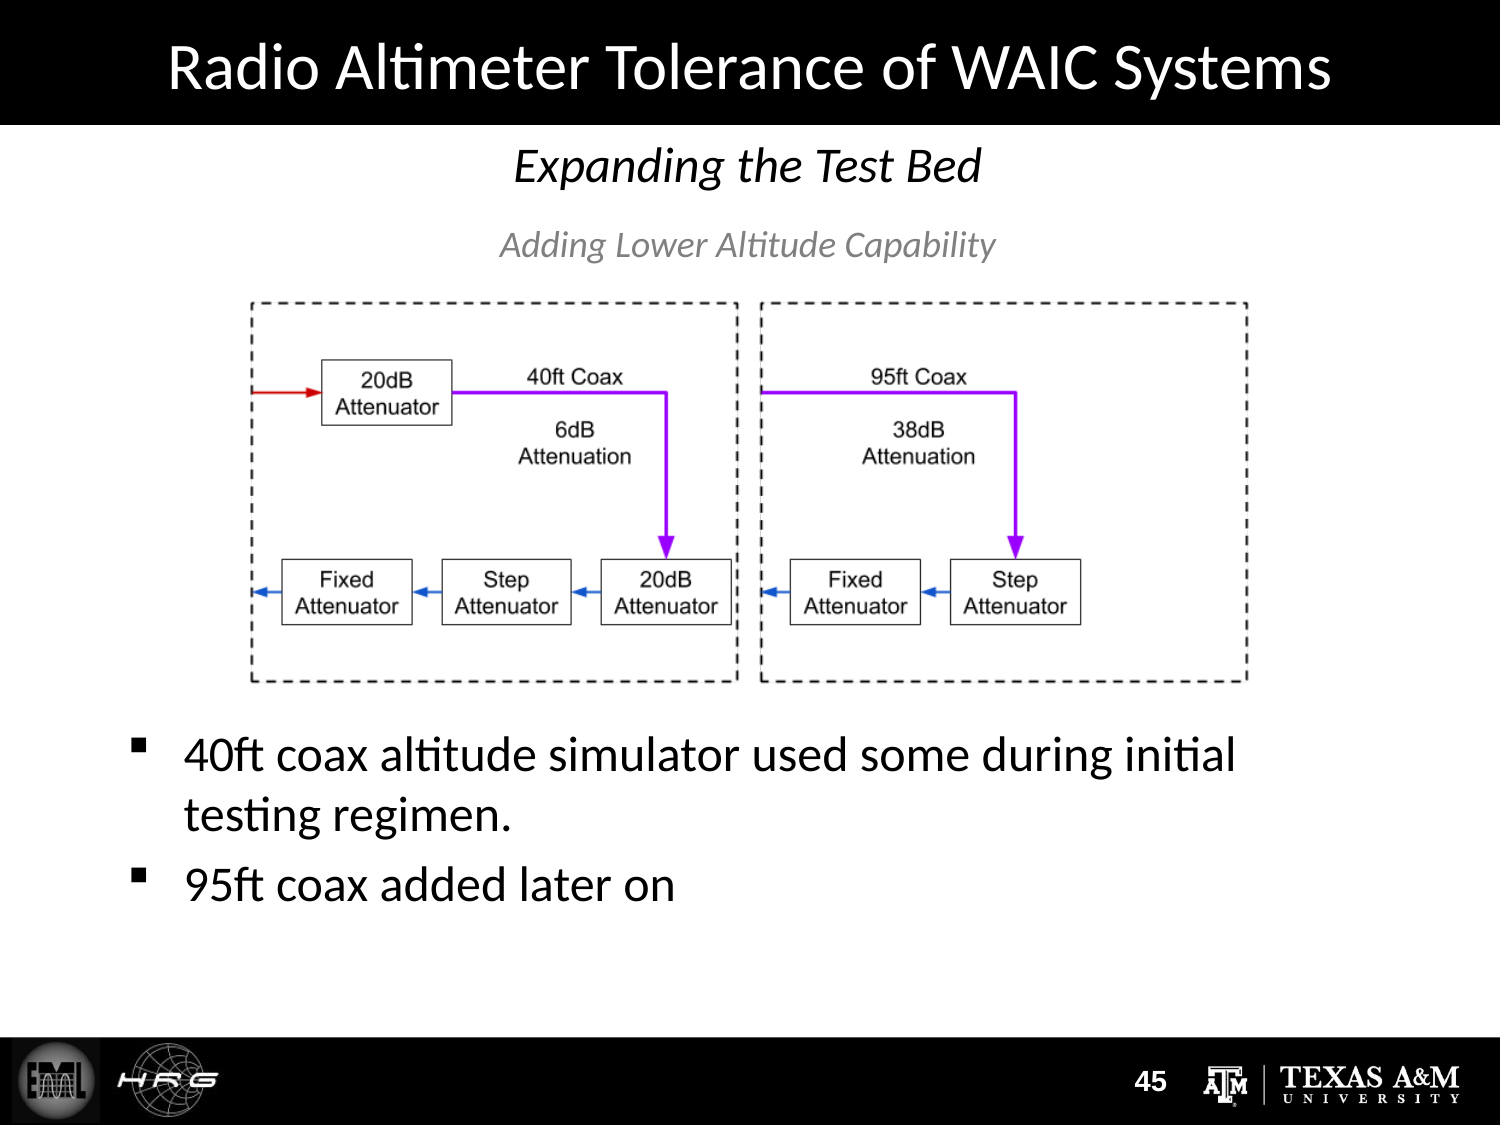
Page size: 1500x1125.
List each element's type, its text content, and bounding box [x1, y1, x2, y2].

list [249, 299, 1251, 687]
title Radio Altimeter Tolerance of WAIC Systems [0, 0, 1500, 125]
slide_number 45 [832, 1050, 1183, 1110]
picture [112, 1042, 224, 1118]
picture [1187, 1049, 1475, 1120]
list Expanding the Test Bed [0, 125, 1500, 200]
list Adding Lower Altitude Capability [0, 212, 1500, 273]
list 40ft coax altitude simulator used some during initial testing regimen. 95ft coax added later on [112, 713, 1388, 988]
